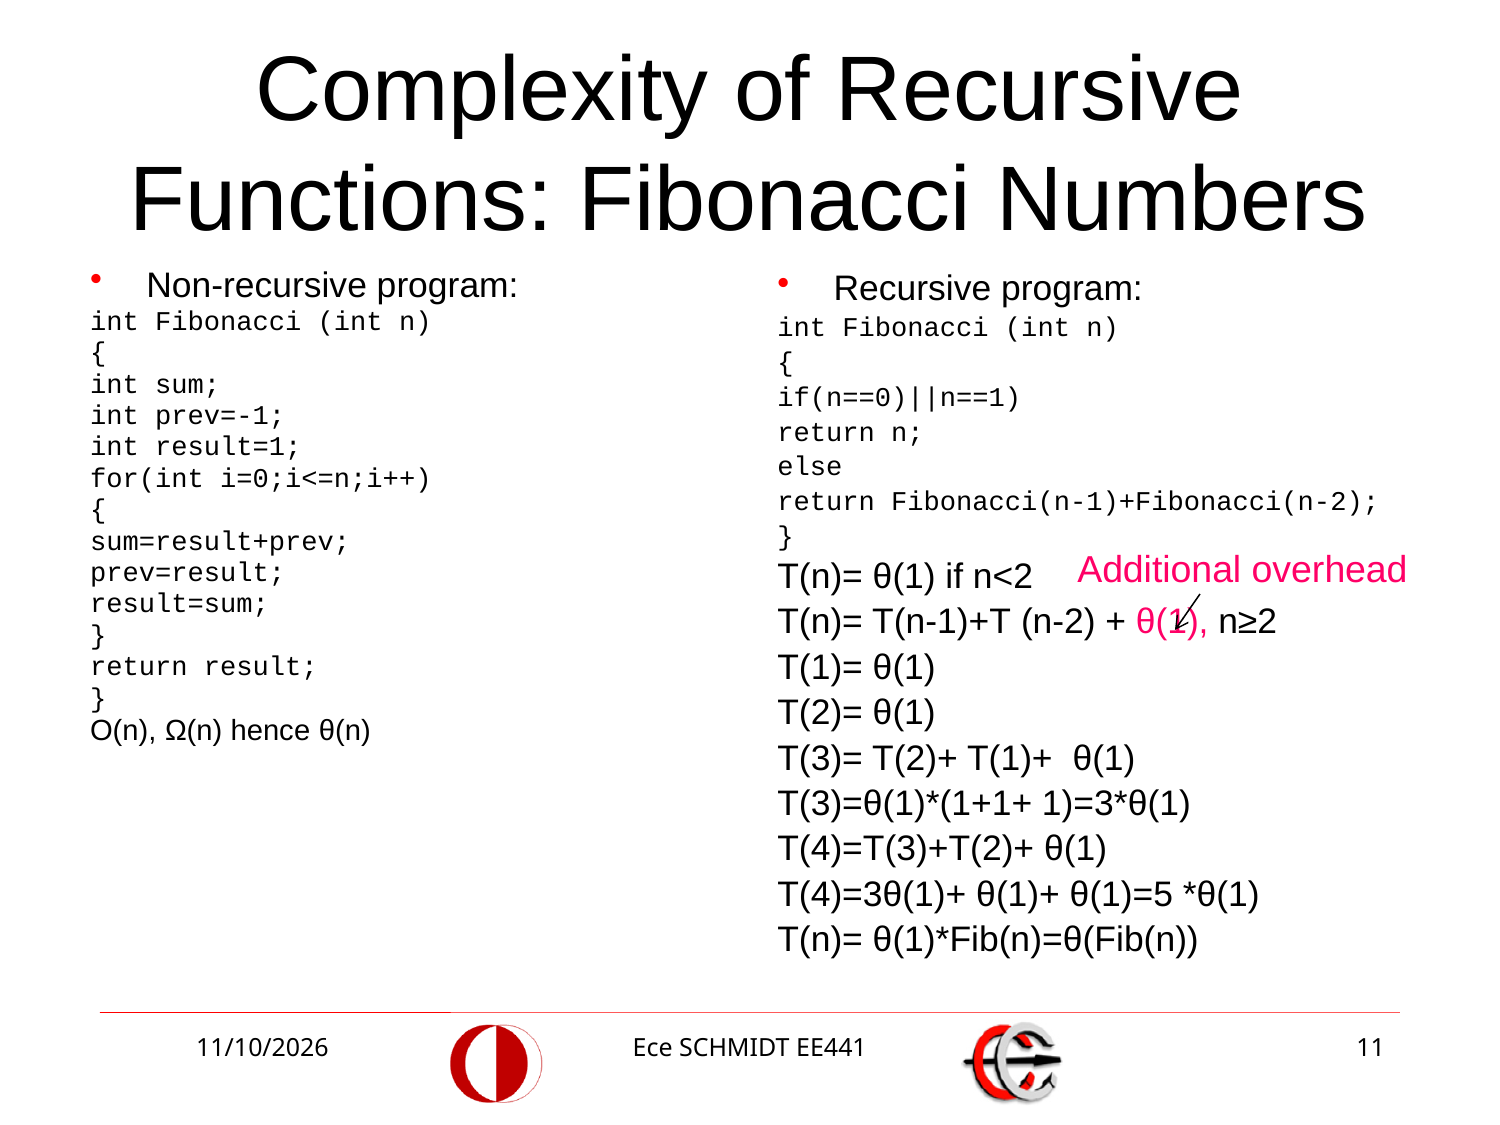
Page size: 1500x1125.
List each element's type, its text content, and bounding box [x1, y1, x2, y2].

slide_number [99, 1024, 425, 1103]
title Complexity of Recursive Functions: Fibonacci Numbers [75, 45, 1425, 233]
text_box Recursive program: int Fibonacci (int n) { if(n==0)||n==1) return n; else return Fibonacci(n-1)+Fibonacci(n-2); } T(n)= θ(1) if n<2 T(n)= T(n-1)+T (n-2) + θ(1), n≥2 T(1)= θ(1) T(2)= θ(1) T(3)= T(2)+ T(1)+ θ(1) T(3)=θ(1)*(1+1+ 1)=3*θ(1) T(4)=T(3)+T(2)+ θ(1) T(4)=3θ(1)+ θ(1)+ θ(1)=5 *θ(1) T(n)= θ(1)*Fib(n)=θ(Fib(n)) [762, 262, 1425, 1006]
text_box Non-recursive program: int Fibonacci (int n) { int sum; int prev=-1; int result=1; for(int i=0;i<=n;i++) { sum=result+prev; prev=result; result=sum; } return result; } O(n), Ω(n) hence θ(n) [74, 262, 738, 1006]
slide_number 11 [1074, 1024, 1400, 1103]
picture [448, 1023, 543, 1103]
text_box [1174, 593, 1201, 631]
text_box Additional overhead [1062, 537, 1423, 598]
footer Ece SCHMIDT EE441 [512, 1024, 988, 1103]
picture [950, 1019, 1068, 1106]
